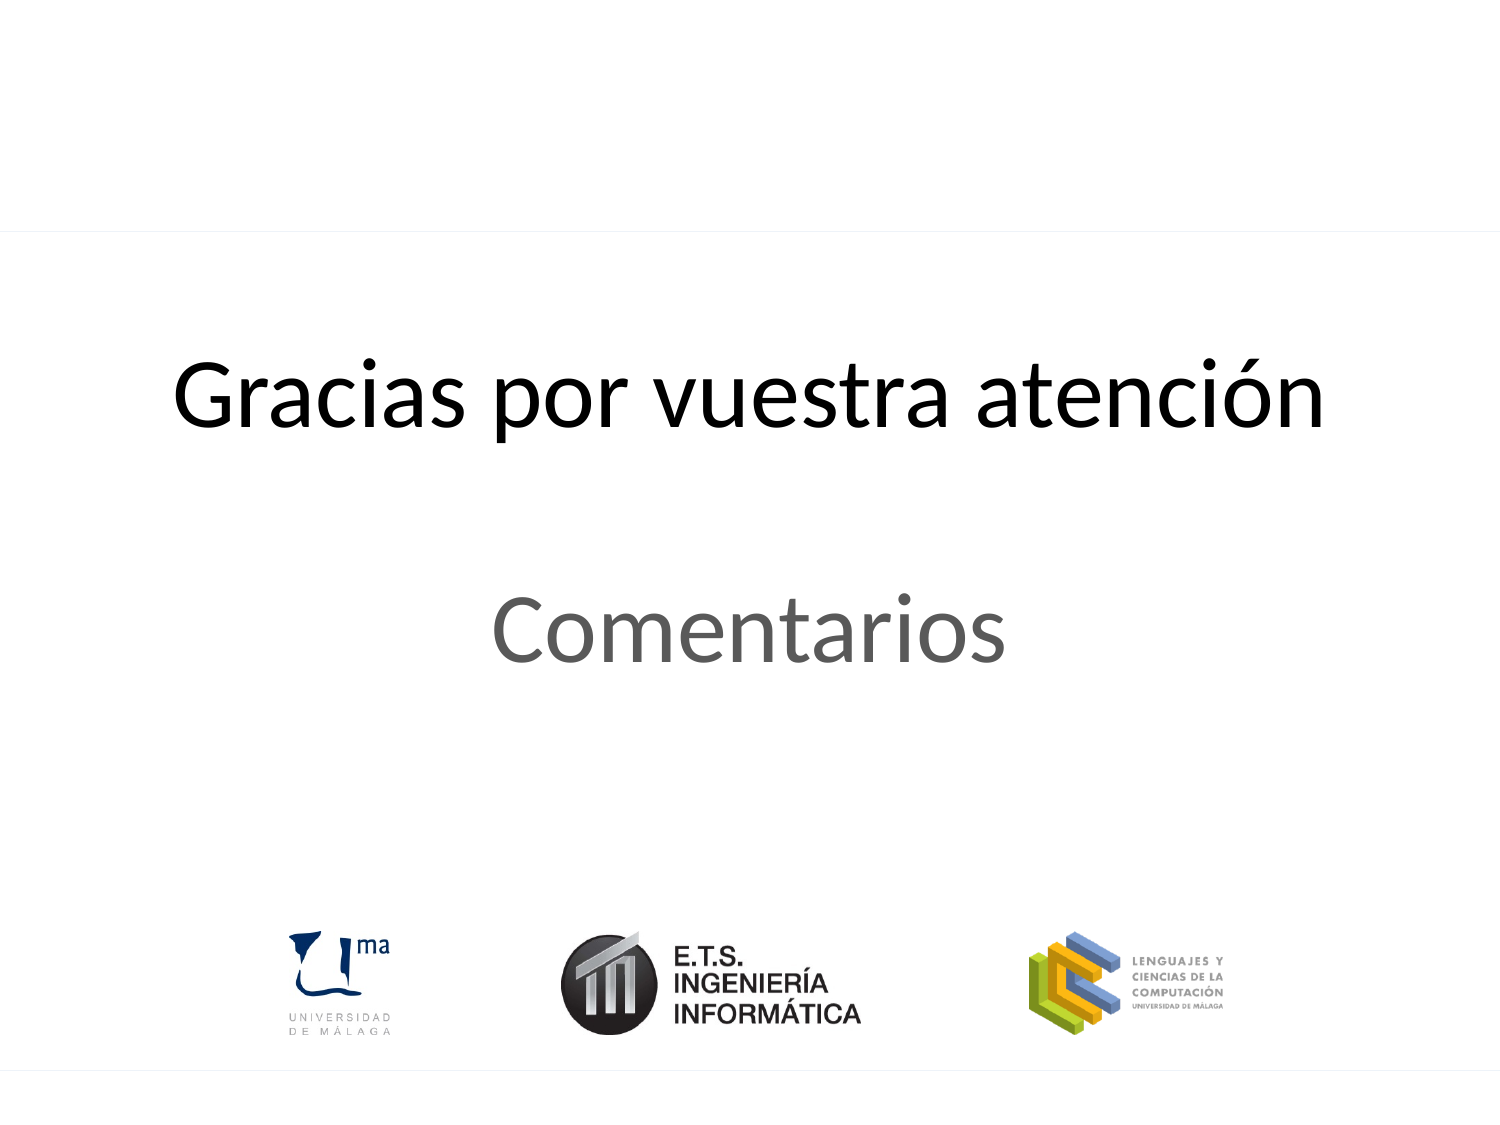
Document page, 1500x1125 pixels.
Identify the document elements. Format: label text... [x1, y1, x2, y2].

picture [560, 931, 861, 1036]
picture [288, 931, 390, 1036]
title Gracias por vuestra atención [112, 267, 1388, 509]
picture [1029, 931, 1223, 1036]
subtitle Comentarios [225, 555, 1275, 705]
